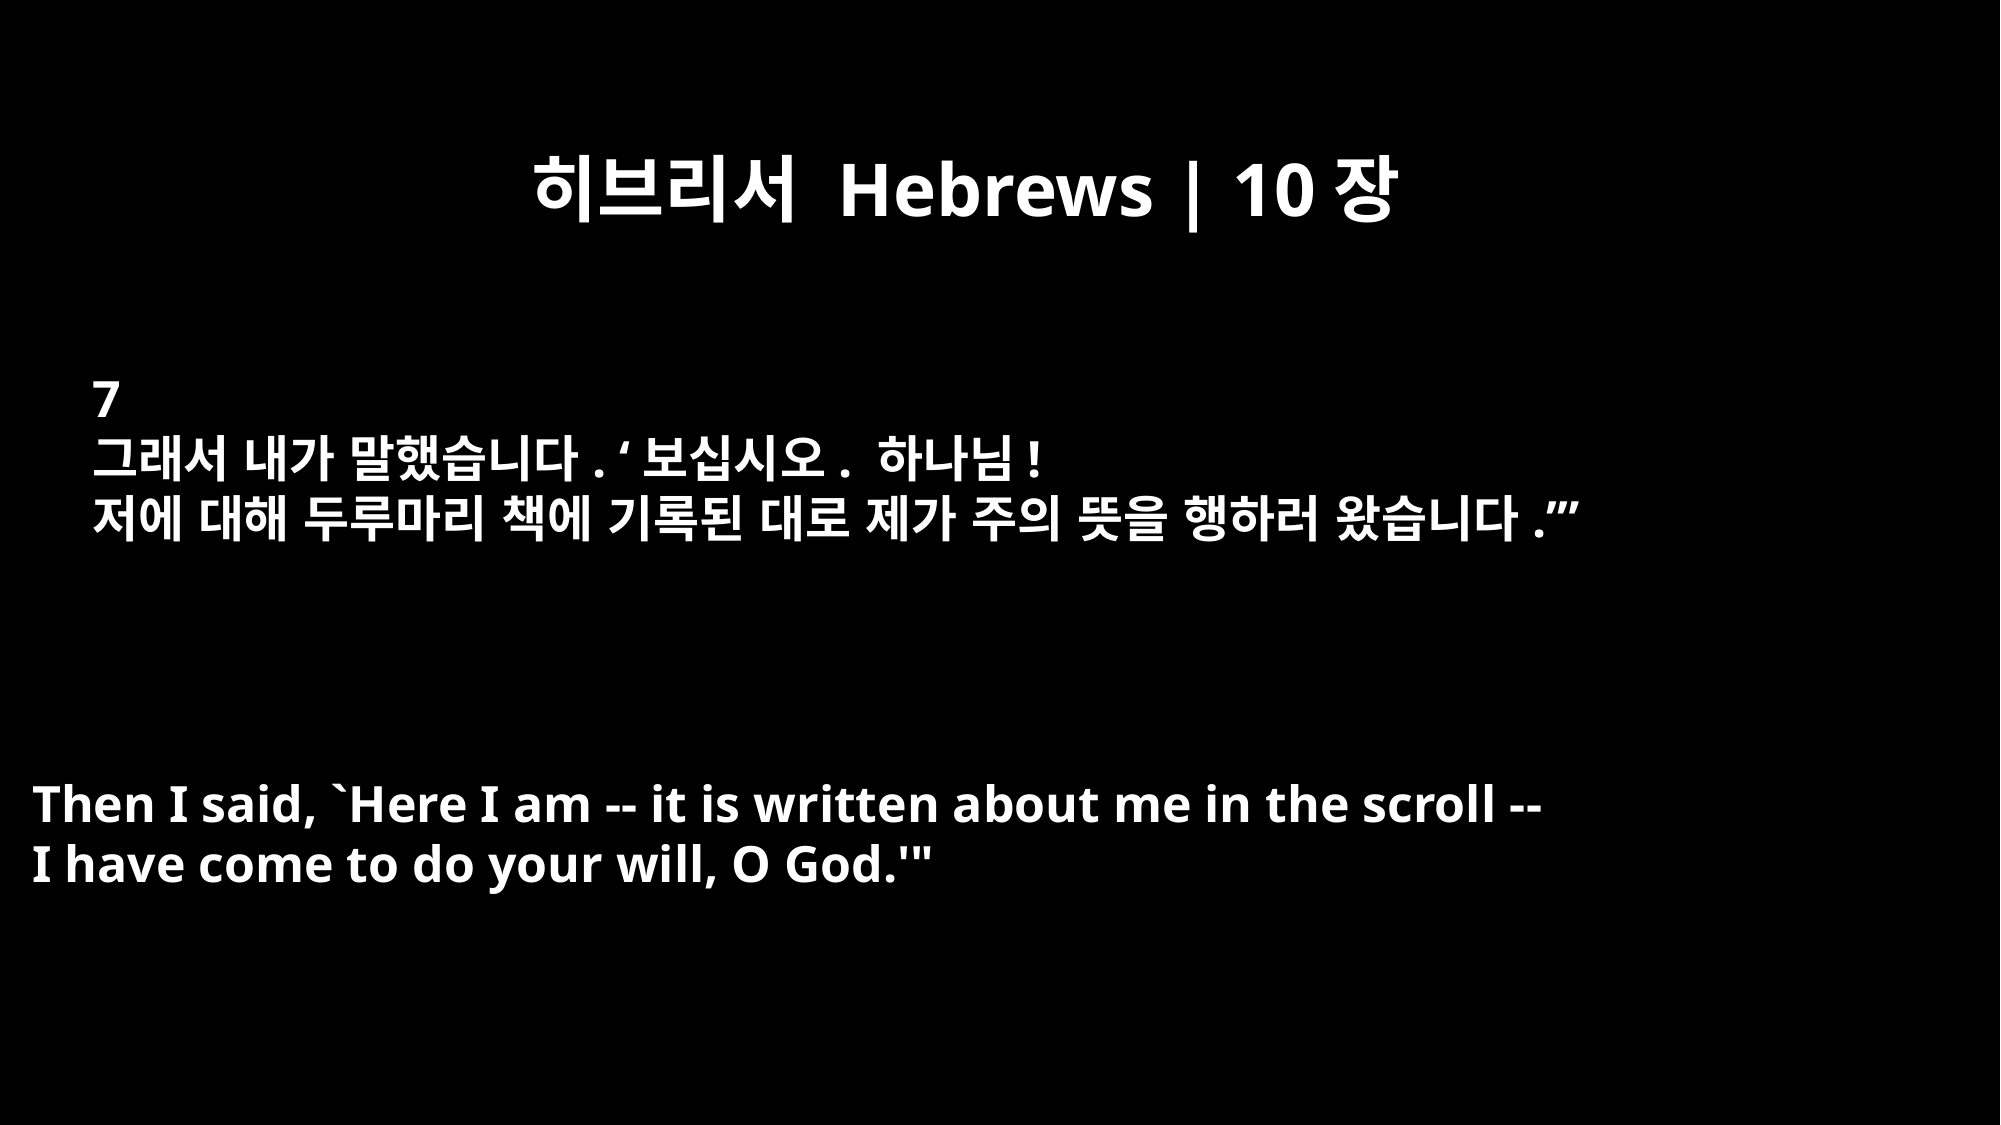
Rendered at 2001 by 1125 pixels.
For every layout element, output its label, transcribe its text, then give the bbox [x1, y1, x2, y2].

text_box Then I said, `Here I am -- it is written about me in the scroll -- I have come to do your will, O God.'" [17, 764, 1570, 900]
text_box 히브리서 Hebrews | 10장 [515, 136, 1417, 239]
text_box 7 그래서 내가 말했습니다. ‘보십시오. 하나님! 저에 대해 두루마리 책에 기록된 대로 제가 주의 뜻을 행하러 왔습니다.’” [77, 359, 1595, 555]
